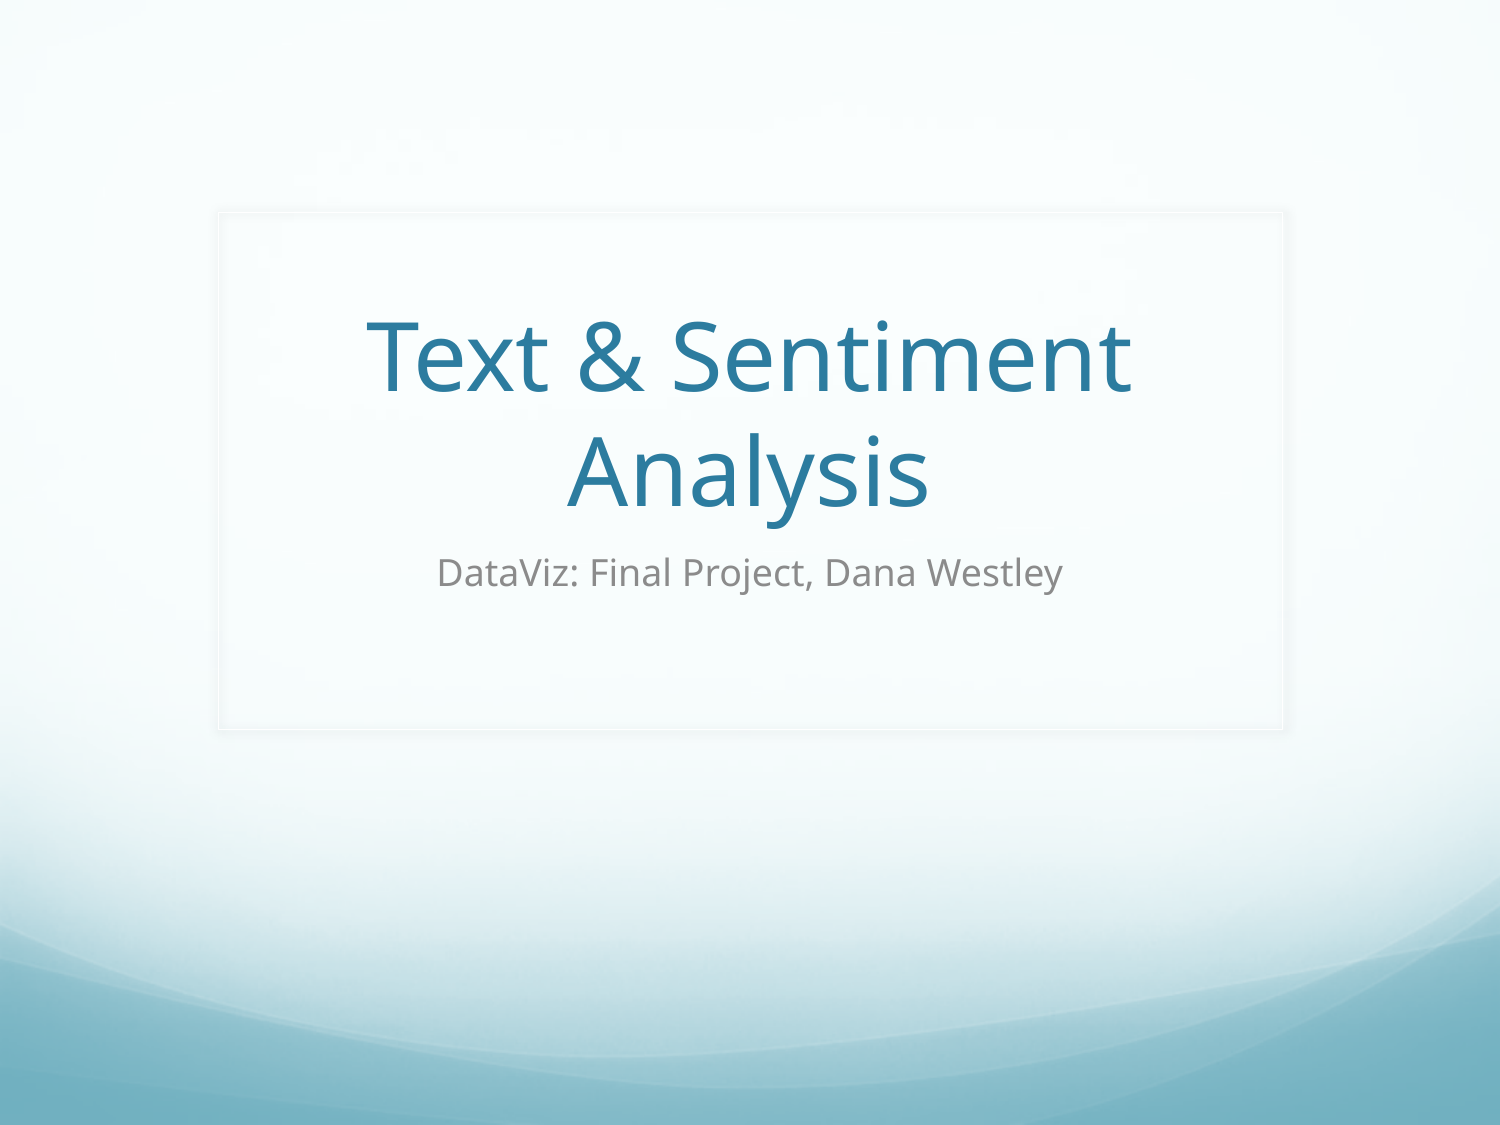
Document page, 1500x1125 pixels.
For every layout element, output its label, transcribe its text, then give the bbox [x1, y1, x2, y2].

title Text & Sentiment Analysis [217, 249, 1283, 533]
subtitle DataViz: Final Project, Dana Westley [217, 541, 1283, 692]
